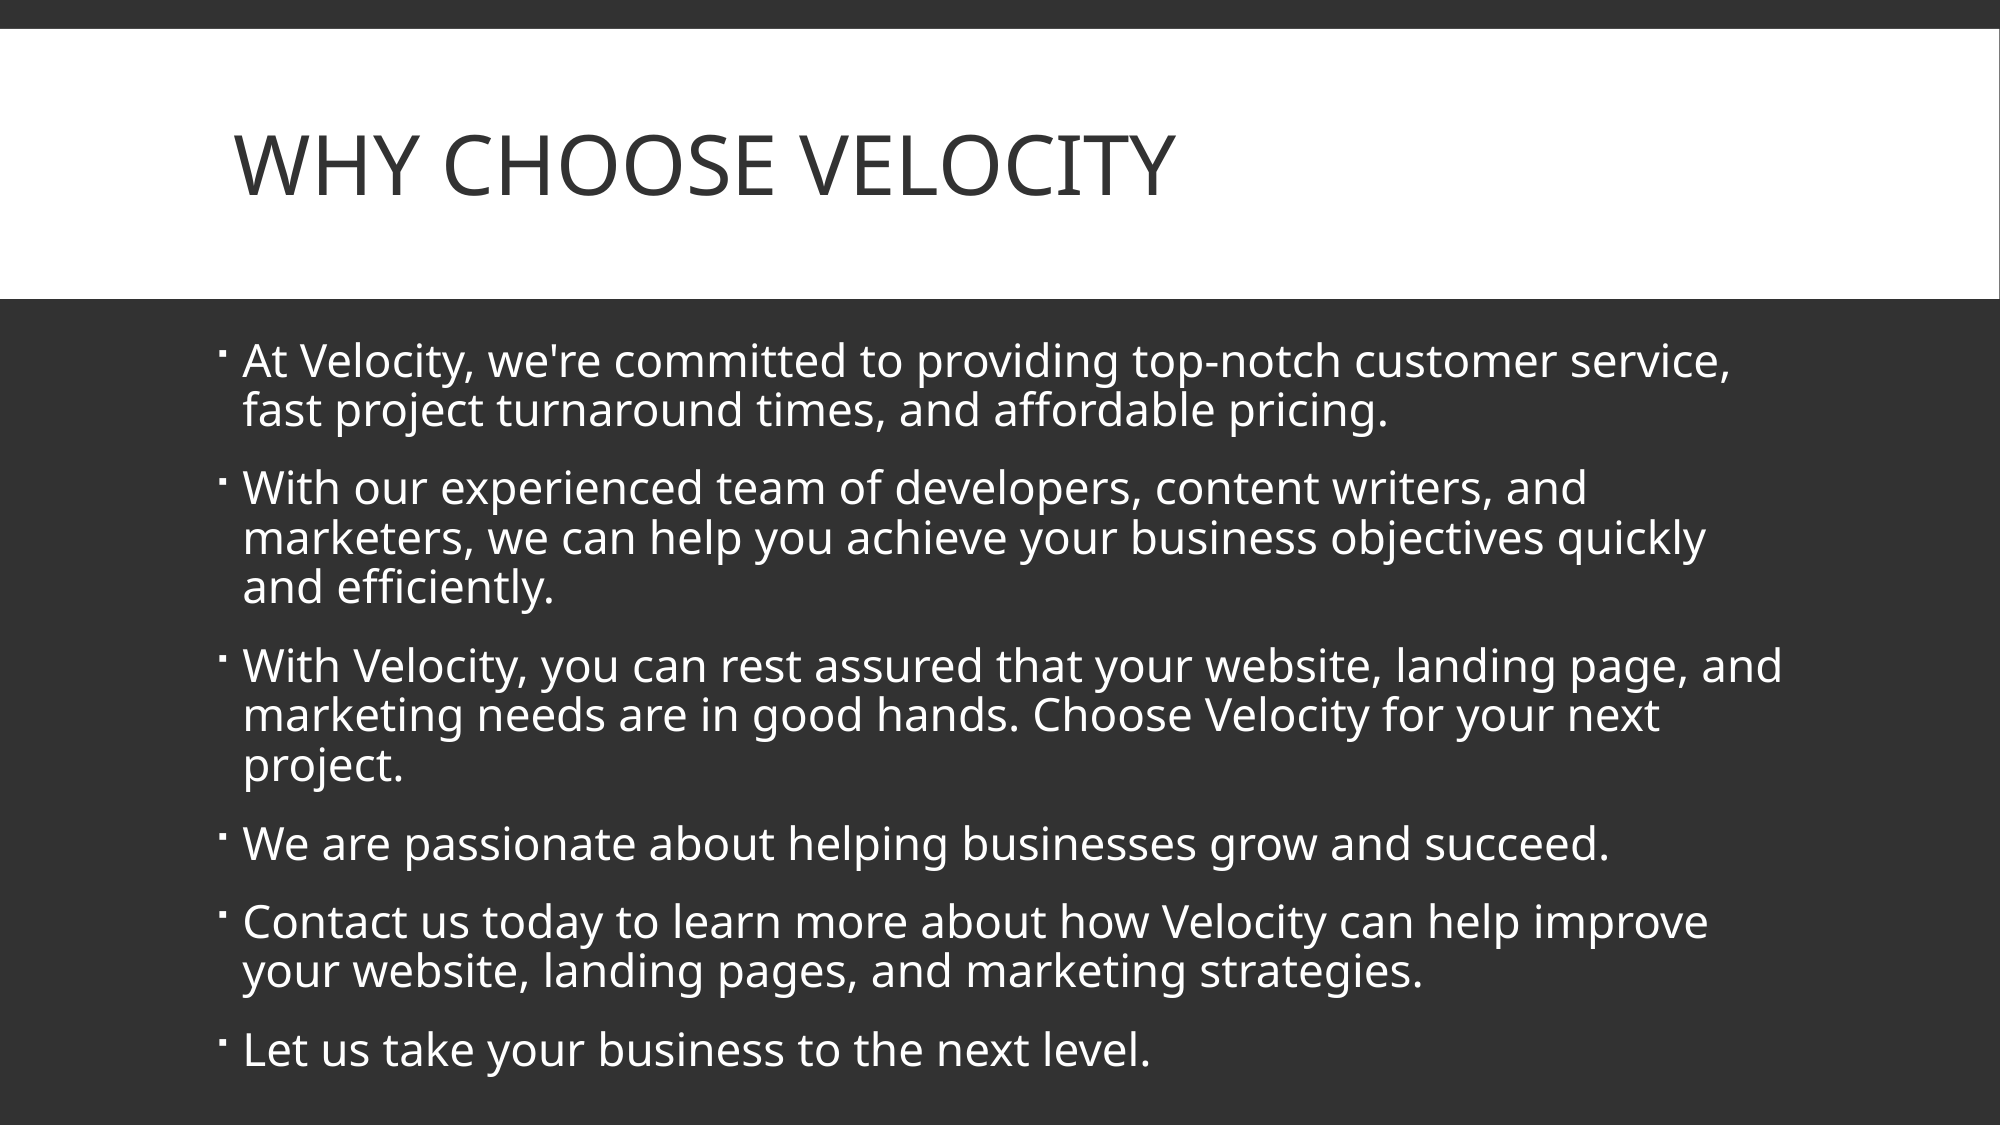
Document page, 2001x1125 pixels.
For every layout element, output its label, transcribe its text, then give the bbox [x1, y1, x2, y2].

list At Velocity, we're committed to providing top-notch customer service, fast project turnaround times, and affordable pricing. With our experienced team of developers, content writers, and marketers, we can help you achieve your business objectives quickly and efficiently. With Velocity, you can rest assured that your website, landing page, and marketing needs are in good hands. Choose Velocity for your next project. We are passionate about helping businesses grow and succeed. Contact us today to learn more about how Velocity can help improve your website, landing pages, and marketing strategies. Let us take your business to the next level. [197, 329, 1803, 1020]
title Why Choose Velocity [197, 46, 1803, 295]
